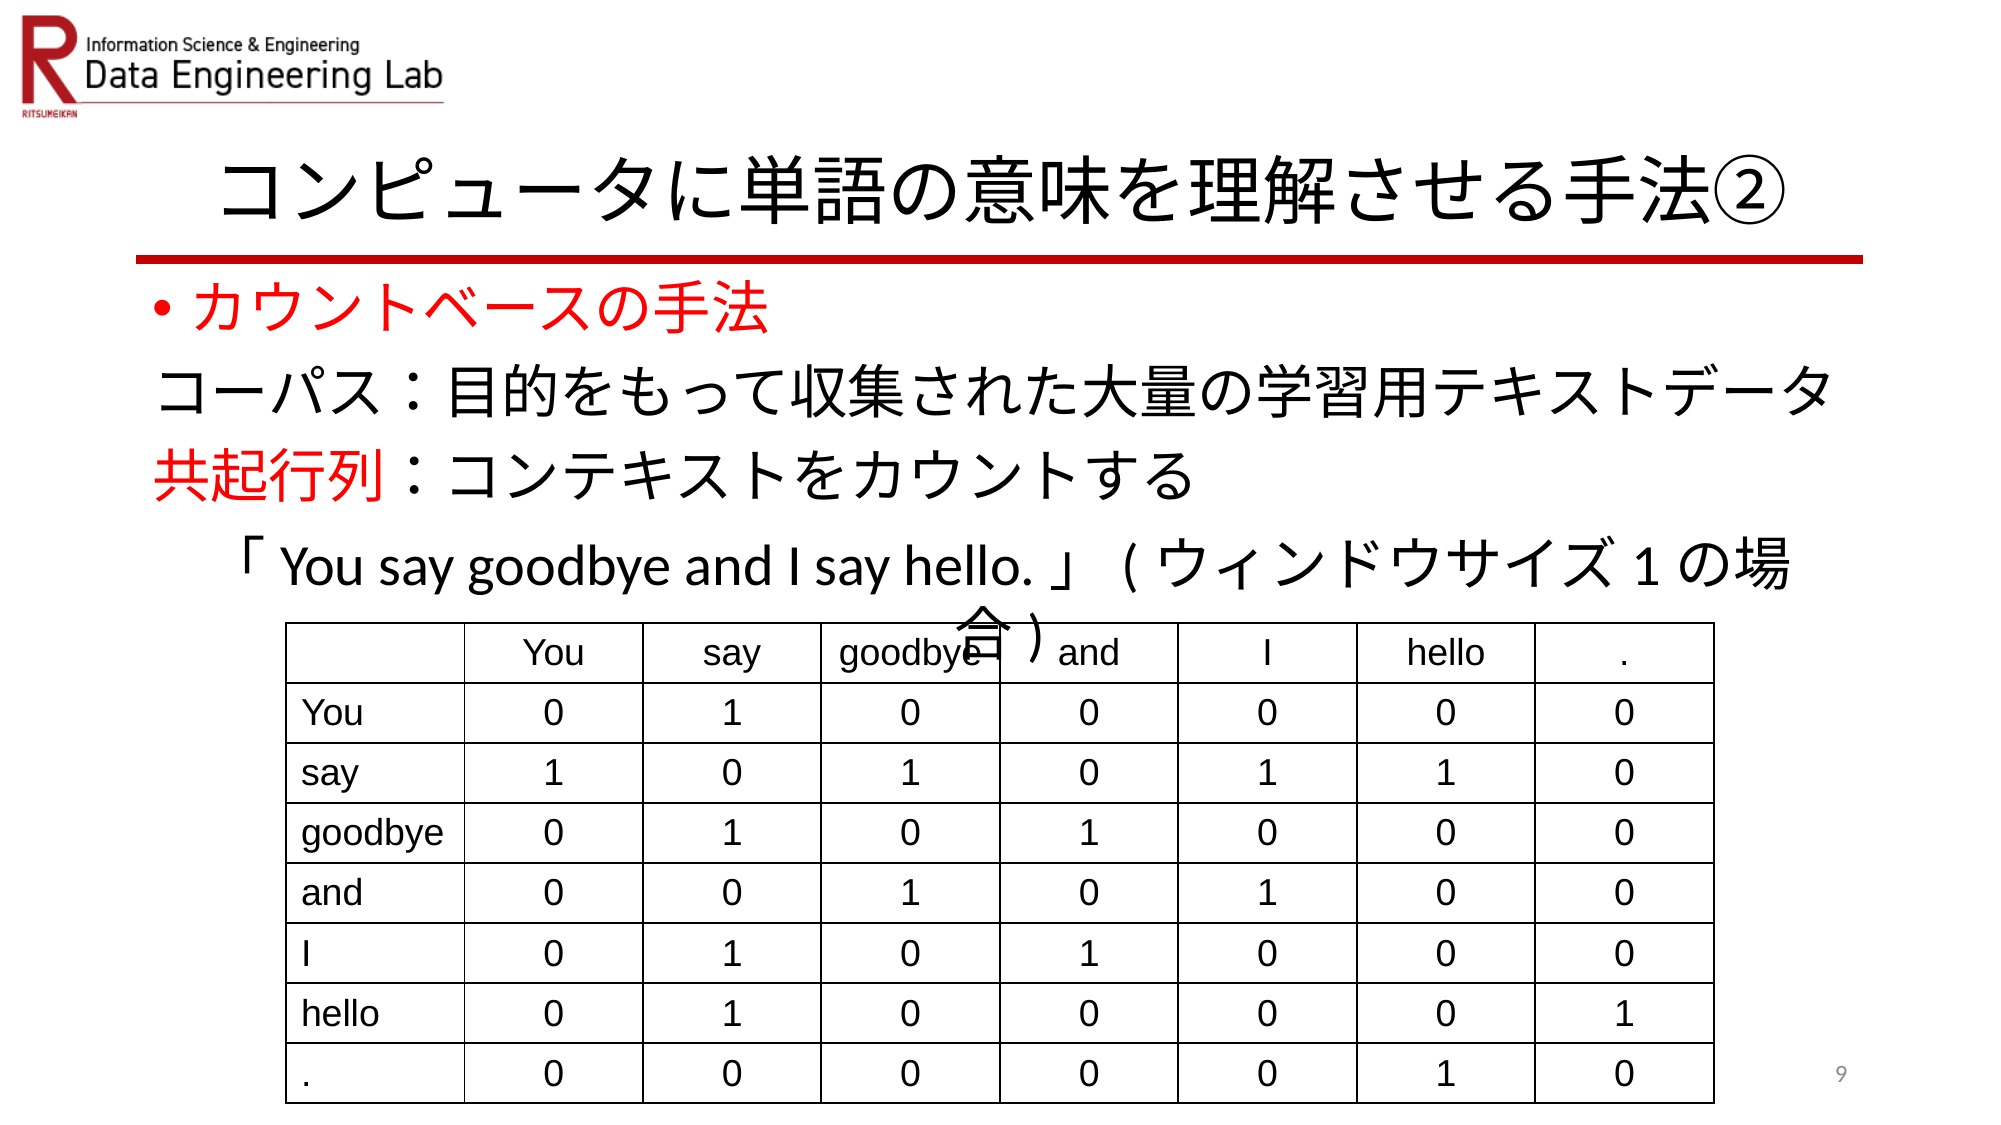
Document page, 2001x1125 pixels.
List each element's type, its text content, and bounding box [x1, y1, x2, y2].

table_cell 0 [465, 684, 642, 742]
table_cell say [287, 744, 464, 802]
table_cell 0 [1358, 984, 1534, 1042]
table_cell 0 [1536, 684, 1713, 742]
table_cell 0 [822, 924, 999, 982]
table_header goodbye [822, 624, 999, 682]
table_cell 0 [1536, 864, 1713, 922]
table_cell 0 [465, 804, 642, 862]
table_cell 1 [1536, 984, 1713, 1042]
table_cell 0 [644, 744, 820, 802]
table_cell 1 [465, 744, 642, 802]
table_cell 1 [644, 684, 820, 742]
table_header say [644, 624, 820, 682]
table_header . [1536, 624, 1713, 682]
table_cell 0 [465, 864, 642, 922]
table_cell 0 [1001, 984, 1177, 1042]
table_cell goodbye [287, 804, 464, 862]
table_cell You [287, 684, 464, 742]
table_cell 0 [644, 1044, 820, 1102]
table_cell 0 [1179, 804, 1356, 862]
table_cell 0 [1179, 924, 1356, 982]
table_cell 0 [1536, 1044, 1713, 1102]
table_cell . [287, 1044, 464, 1102]
table_cell 1 [1358, 744, 1534, 802]
table_cell 0 [1179, 684, 1356, 742]
table_cell 0 [1358, 924, 1534, 982]
table_cell I [287, 924, 464, 982]
table_cell 0 [1536, 924, 1713, 982]
table_cell 0 [822, 804, 999, 862]
list カウントベースの手法 コーパス：目的をもって収集された大量の学習用テキストデータ 共起行列：コンテキストをカウントする [137, 271, 1863, 1014]
table_cell 0 [1179, 1044, 1356, 1102]
table_header hello [1358, 624, 1534, 682]
table_cell 0 [822, 1044, 999, 1102]
text_box 「You say goodbye and I say hello.」(ウィンドウサイズ1の場合) [151, 519, 1849, 675]
table_cell 0 [1536, 804, 1713, 862]
table_cell 0 [1536, 744, 1713, 802]
table_cell 1 [1179, 864, 1356, 922]
table_cell 0 [644, 864, 820, 922]
table_cell 0 [465, 984, 642, 1042]
table_cell 0 [1001, 744, 1177, 802]
table_cell 1 [1001, 804, 1177, 862]
table_cell 0 [1358, 864, 1534, 922]
table_header You [465, 624, 642, 682]
table_header [287, 624, 464, 682]
table_cell 0 [1001, 1044, 1177, 1102]
table_cell 0 [465, 924, 642, 982]
table_cell 1 [822, 864, 999, 922]
slide_number 9 [1715, 1042, 1863, 1103]
table_cell 1 [1179, 744, 1356, 802]
table_cell 0 [465, 1044, 642, 1102]
table_header and [1001, 624, 1177, 682]
picture [14, 3, 459, 130]
table_cell 0 [822, 984, 999, 1042]
table_cell 0 [1001, 864, 1177, 922]
table_cell 1 [644, 924, 820, 982]
table_cell 1 [644, 984, 820, 1042]
table_cell 1 [644, 804, 820, 862]
table_cell 1 [822, 744, 999, 802]
table_cell and [287, 864, 464, 922]
table_cell 0 [1358, 684, 1534, 742]
table_cell 0 [1001, 684, 1177, 742]
table_cell 0 [822, 684, 999, 742]
table_cell 0 [1358, 804, 1534, 862]
table_cell 1 [1001, 924, 1177, 982]
title コンピュータに単語の意味を理解させる手法② [137, 100, 1863, 271]
table_cell 0 [1179, 984, 1356, 1042]
table_cell hello [287, 984, 464, 1042]
table_cell 1 [1358, 1044, 1534, 1102]
table_header I [1179, 624, 1356, 682]
